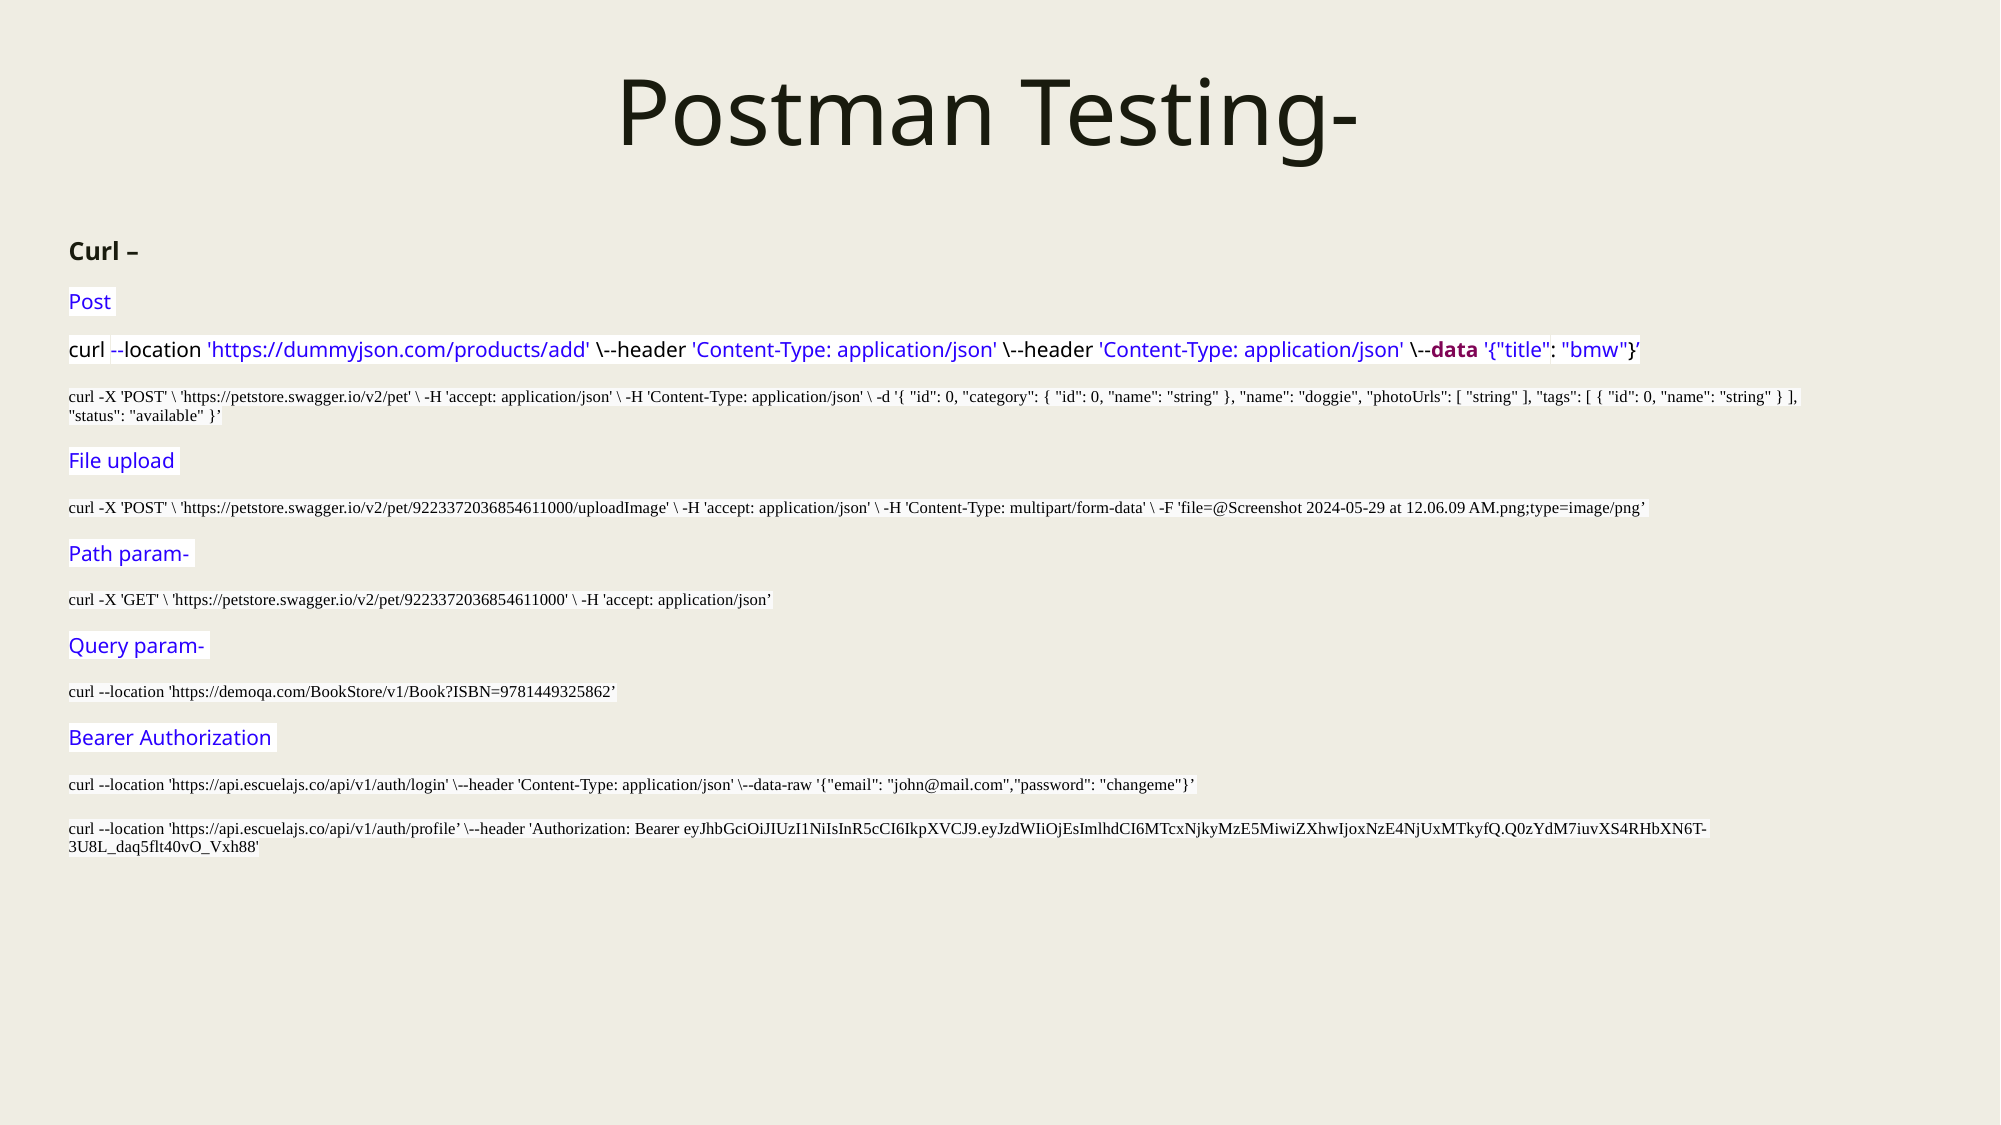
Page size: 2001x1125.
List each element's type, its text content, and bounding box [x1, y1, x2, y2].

list Curl – Post curl --location 'https://dummyjson.com/products/add' \--header 'Content-Type: application/json' \--header 'Content-Type: application/json' \--data '{"title": "bmw"}’ curl -X 'POST' \ 'https://petstore.swagger.io/v2/pet' \ -H 'accept: application/json' \ -H 'Content-Type: application/json' \ -d '{ "id": 0, "category": { "id": 0, "name": "string" }, "name": "doggie", "photoUrls": [ "string" ], "tags": [ { "id": 0, "name": "string" } ], "status": "available" }’ File upload curl -X 'POST' \ 'https://petstore.swagger.io/v2/pet/9223372036854611000/uploadImage' \ -H 'accept: application/json' \ -H 'Content-Type: multipart/form-data' \ -F 'file=@Screenshot 2024-05-29 at 12.06.09 AM.png;type=image/png’ Path param- curl -X 'GET' \ 'https://petstore.swagger.io/v2/pet/9223372036854611000' \ -H 'accept: application/json’ Query param- curl --location 'https://demoqa.com/BookStore/v1/Book?ISBN=9781449325862’ Bearer Authorization curl --location 'https://api.escuelajs.co/api/v1/auth/login' \--header 'Content-Type: application/json' \--data-raw '{"email": "john@mail.com","password": "changeme"}’ curl --location 'https://api.escuelajs.co/api/v1/auth/profile’ \--header 'Authorization: Bearer eyJhbGciOiJIUzI1NiIsInR5cCI6IkpXVCJ9.eyJzdWIiOjEsImlhdCI6MTcxNjkyMzE5MiwiZXhwIjoxNzE4NjUxMTkyfQ.Q0zYdM7iuvXS4RHbXN6T-3U8L_daq5flt40vO_Vxh88' [53, 174, 1863, 1014]
title Postman Testing- [137, 59, 1863, 174]
